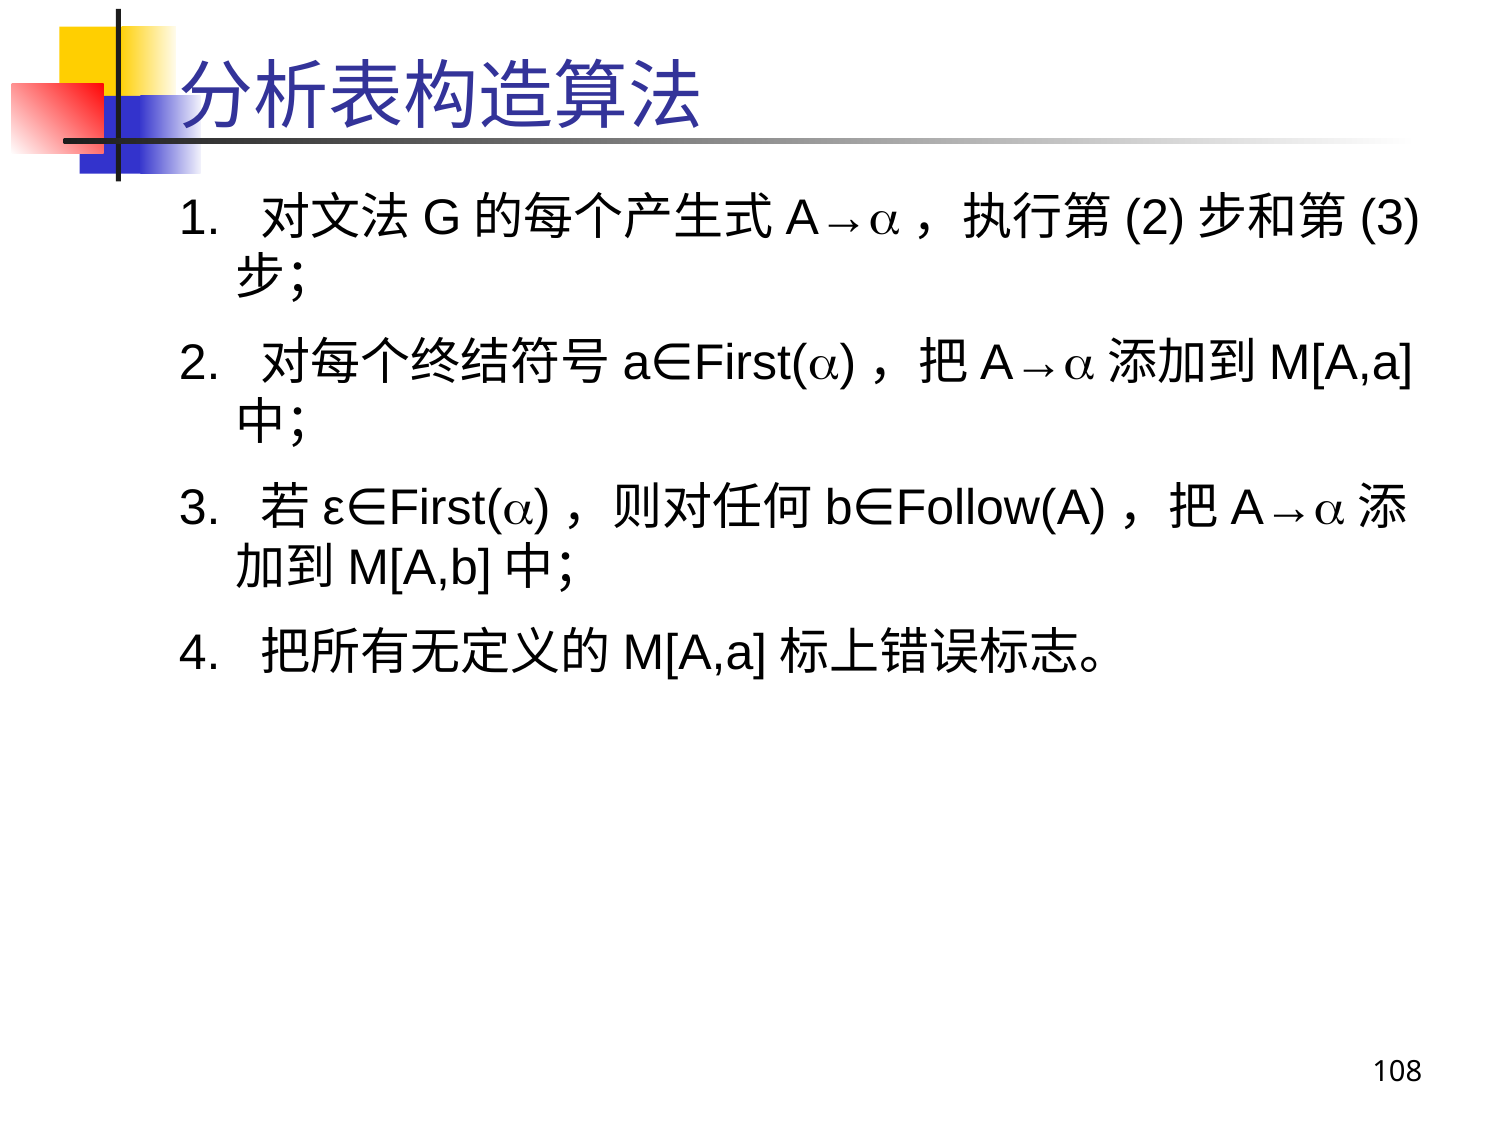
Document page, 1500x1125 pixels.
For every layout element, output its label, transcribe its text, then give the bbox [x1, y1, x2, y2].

slide_number 108 [1124, 1023, 1438, 1100]
title 分析表构造算法 [163, 30, 1443, 146]
list 1. 对文法G的每个产生式A→，执行第(2)步和第(3)步； 2. 对每个终结符号a∈First()，把A→添加到M[A,a]中； 3. 若ε∈First()，则对任何b∈Follow(A)，把A→添加到M[A,b]中； 4. 把所有无定义的M[A,a]标上错误标志。 [163, 177, 1466, 1024]
